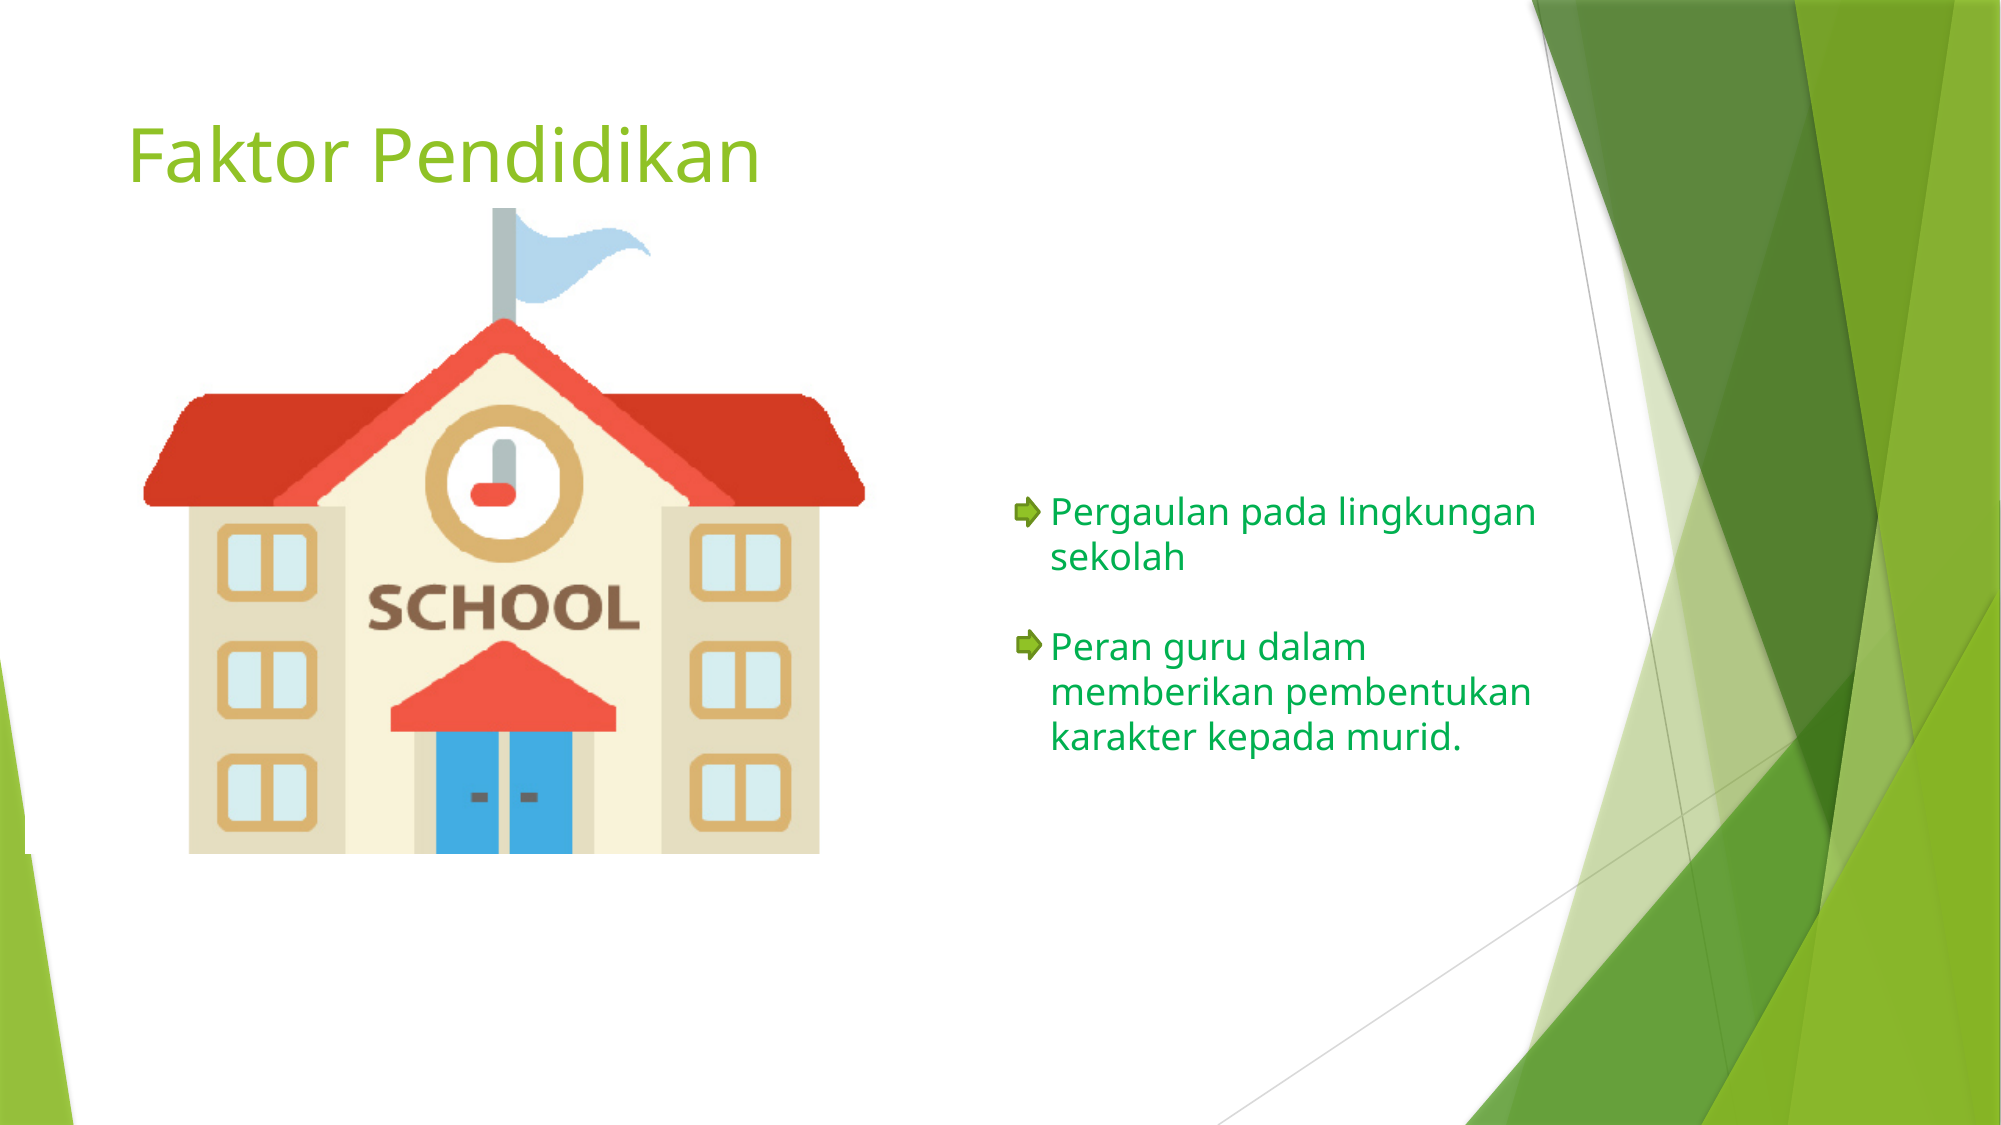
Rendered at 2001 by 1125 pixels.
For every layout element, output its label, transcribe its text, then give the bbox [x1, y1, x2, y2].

title Faktor Pendidikan [111, 99, 1522, 209]
text_box [1016, 629, 1043, 661]
text_box [1014, 496, 1041, 528]
picture [24, 207, 995, 855]
text_box Pergaulan pada lingkungan sekolah Peran guru dalam memberikan pembentukan karakter kepada murid. [1035, 480, 1560, 766]
